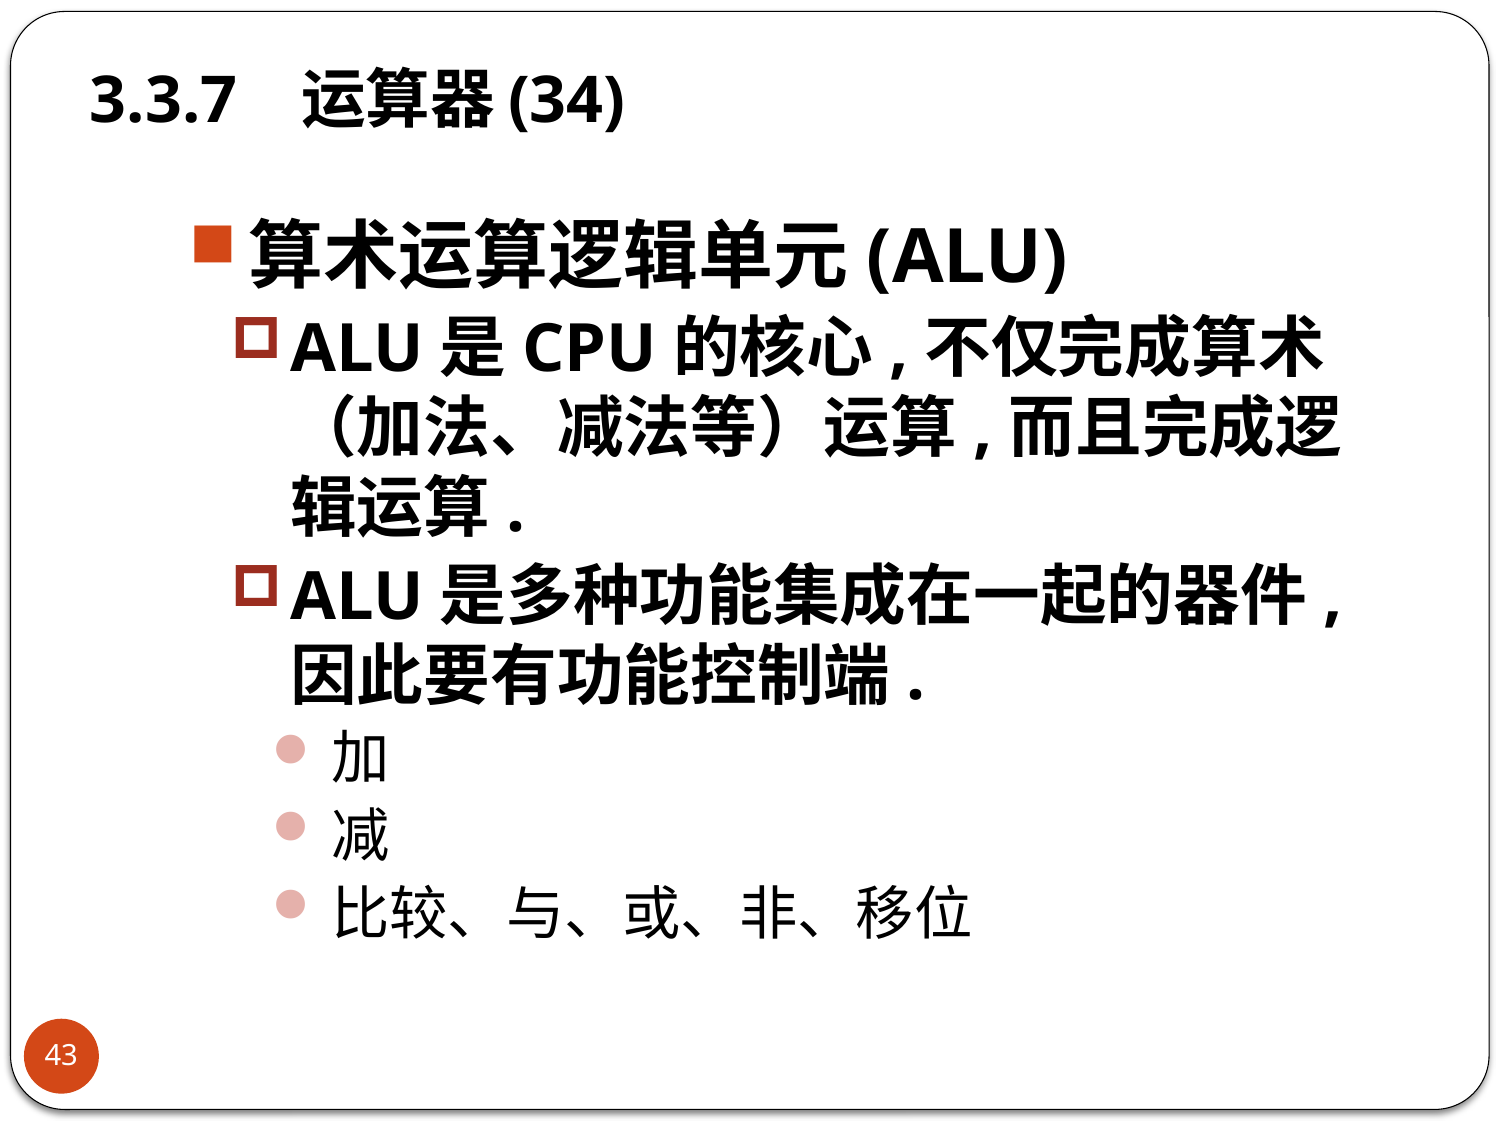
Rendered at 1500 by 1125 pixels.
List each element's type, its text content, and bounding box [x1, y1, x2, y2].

list 算术运算逻辑单元(ALU) ALU是CPU的核心,不仅完成算术（加法、减法等）运算,而且完成逻辑运算. ALU是多种功能集成在一起的器件,因此要有功能控制端. 加 减 比较、与、或、非、移位 [174, 200, 1413, 1000]
slide_number 43 [23, 1018, 99, 1094]
title 3.3.7 运算器(34) [75, 50, 1475, 150]
